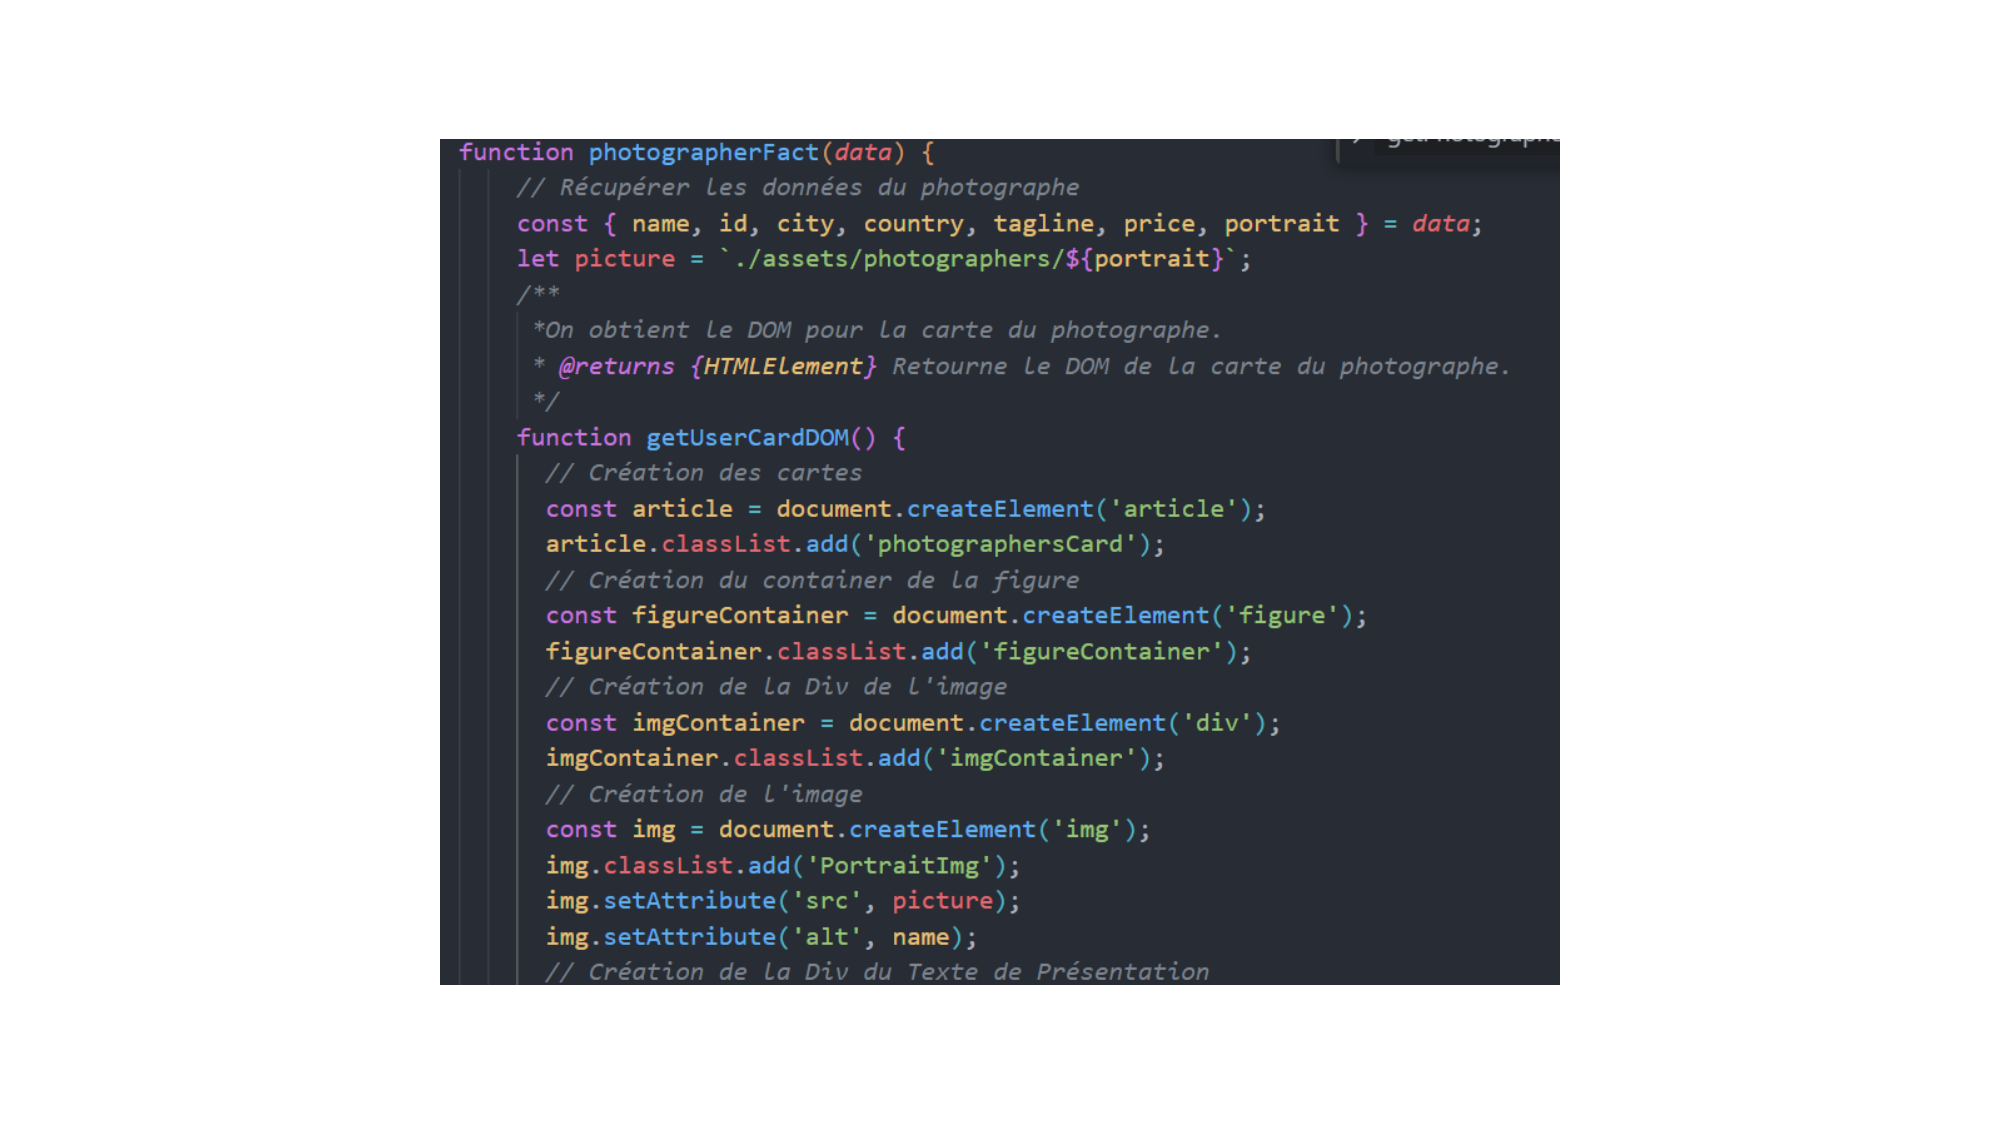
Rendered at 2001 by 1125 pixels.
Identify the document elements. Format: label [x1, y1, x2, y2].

picture [440, 139, 1560, 985]
